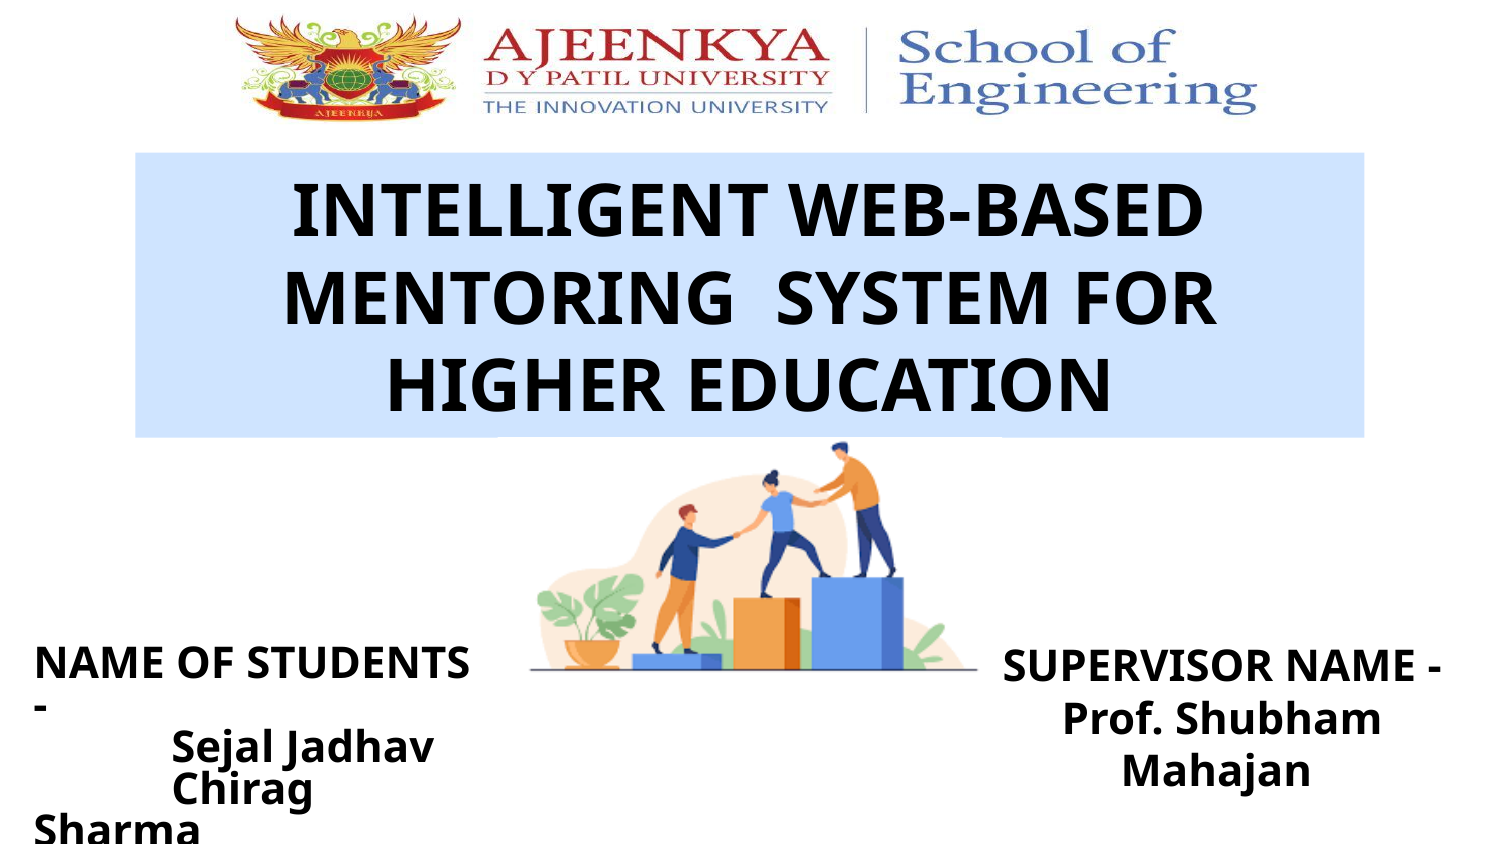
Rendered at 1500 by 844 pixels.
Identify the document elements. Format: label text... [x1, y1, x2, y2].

text_box SUPERVISOR NAME - Prof. Shubham Mahajan [979, 630, 1465, 780]
text_box NAME OF STUDENTS - Sejal Jadhav Chirag Sharma Dhruv L [18, 637, 504, 825]
text_box INTELLIGENT WEB-BASED MENTORING SYSTEM FOR HIGHER EDUCATION [135, 152, 1365, 438]
picture [497, 437, 1003, 701]
picture [225, 0, 1275, 131]
